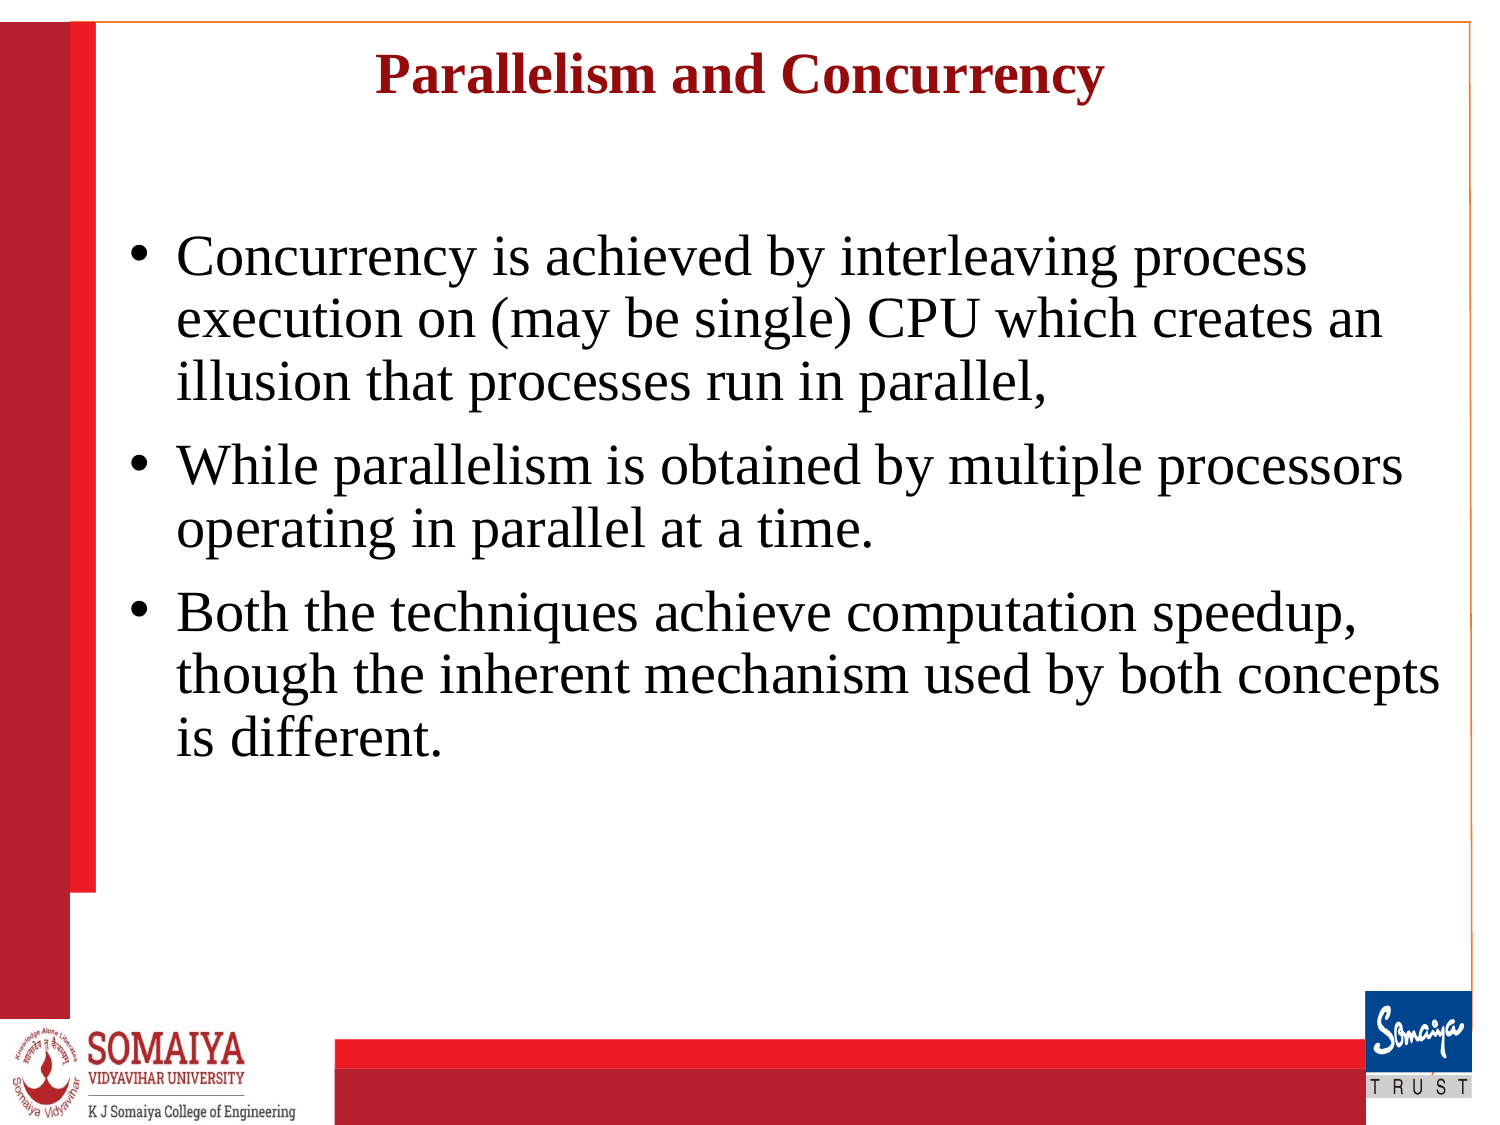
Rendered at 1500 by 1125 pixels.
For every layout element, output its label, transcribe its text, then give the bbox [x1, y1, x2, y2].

picture [0, 22, 327, 1125]
picture [335, 1040, 1365, 1125]
list Concurrency is achieved by interleaving process execution on (may be single) CPU which creates an illusion that processes run in parallel, While parallelism is obtained by multiple processors operating in parallel at a time. Both the techniques achieve computation speedup, though the inherent mechanism used by both concepts is different. [114, 217, 1465, 960]
picture [1365, 991, 1472, 1098]
title Parallelism and Concurrency [134, 35, 1349, 179]
